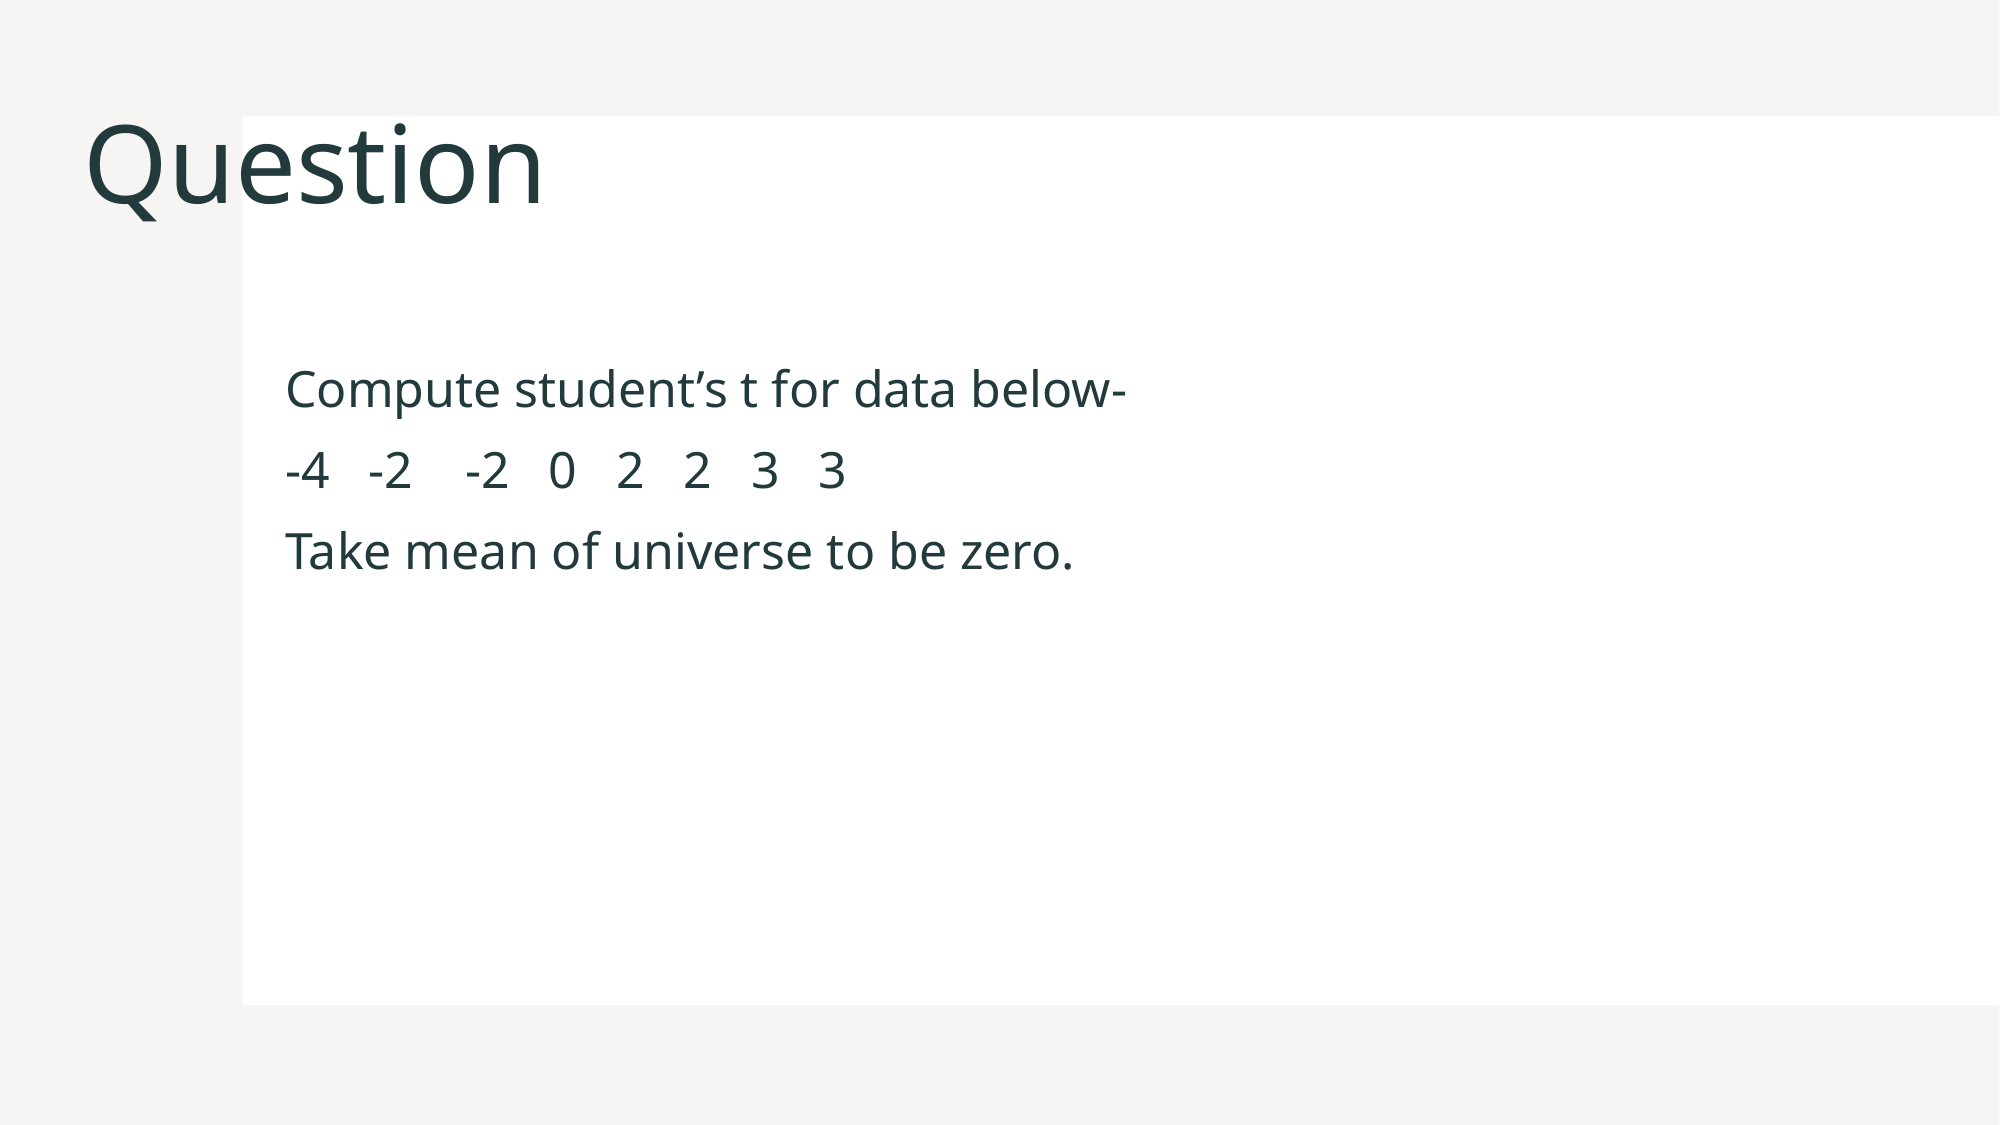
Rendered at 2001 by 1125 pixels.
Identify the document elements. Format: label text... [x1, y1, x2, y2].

title Question [68, 59, 1799, 278]
list Compute student’s t for data below- -4 -2 -2 0 2 2 3 3 Take mean of universe to be zero. [270, 350, 2000, 1041]
